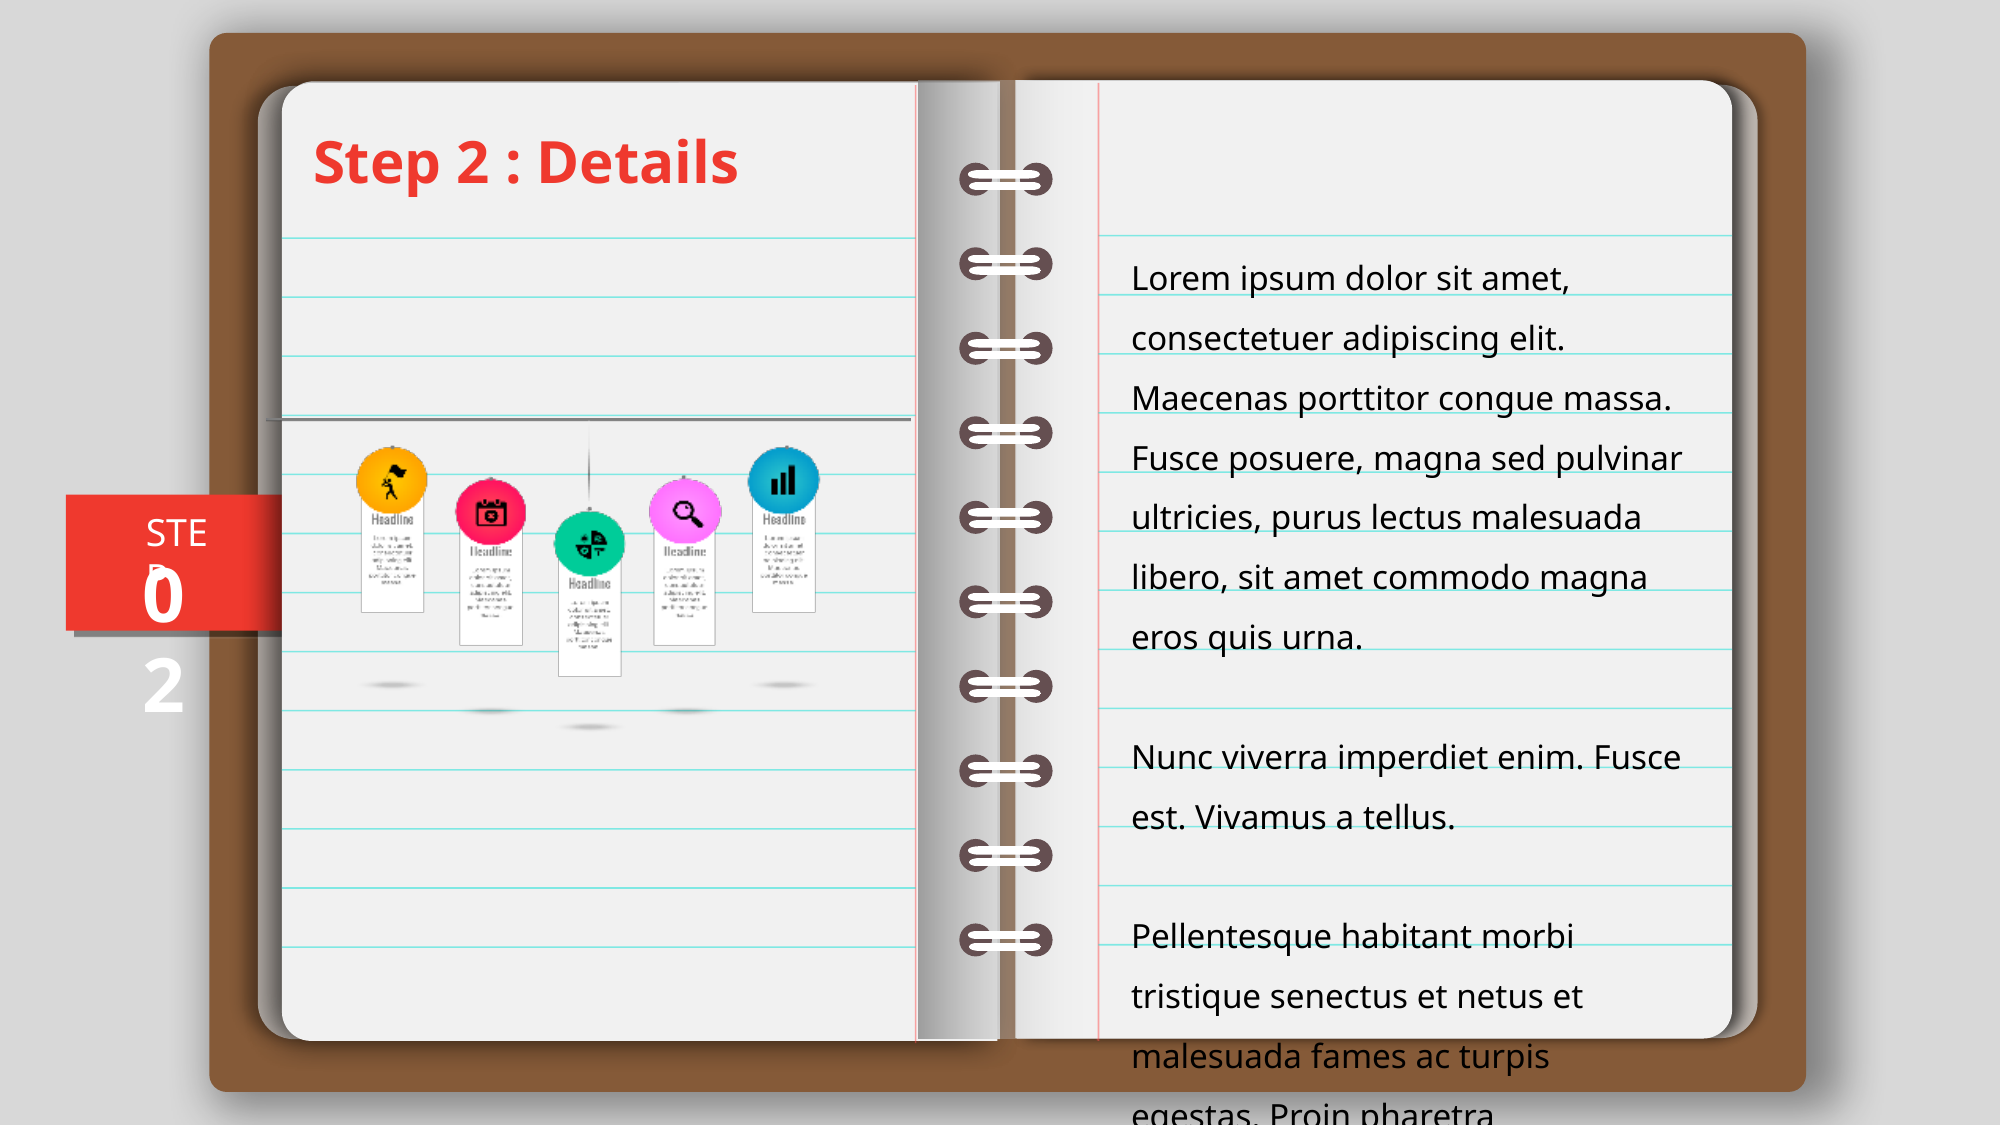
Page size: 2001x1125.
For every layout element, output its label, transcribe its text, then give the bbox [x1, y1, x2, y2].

picture [266, 418, 911, 735]
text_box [1104, 80, 1733, 1041]
text_box [1745, 98, 1758, 1030]
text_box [65, 494, 261, 647]
text_box Lorem ipsum dolor sit amet, consectetuer adipiscing elit. Maecenas porttitor congue massa. Fusce posuere, magna sed pulvinar ultricies, purus lectus malesuada libero, sit amet commodo magna eros quis urna. Nunc viverra imperdiet enim. Fusce est. Vivamus a tellus. Pellentesque habitant morbi tristique senectus et netus et malesuada fames ac turpis egestas. Proin pharetra [1115, 1050, 1702, 1125]
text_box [281, 743, 914, 1044]
text_box [209, 32, 1807, 1092]
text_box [917, 79, 1103, 1039]
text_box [281, 82, 913, 418]
